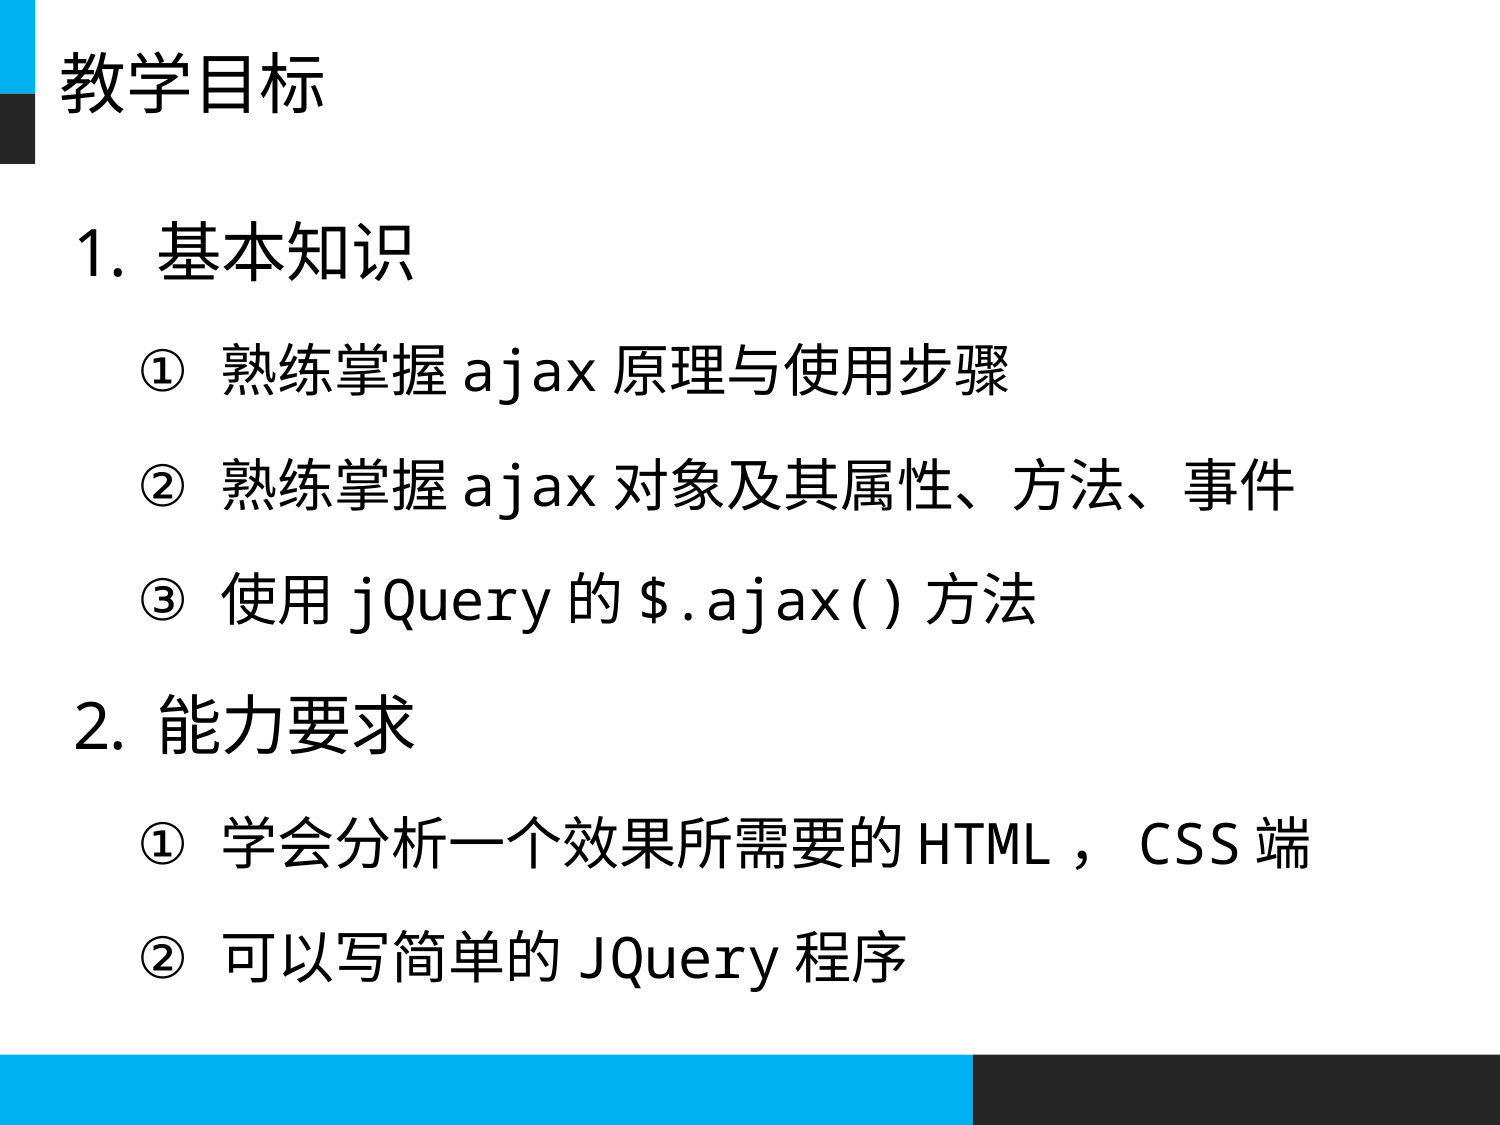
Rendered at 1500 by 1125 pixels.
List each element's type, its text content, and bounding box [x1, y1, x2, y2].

title 教学目标 [44, 0, 1454, 164]
list 基本知识 熟练掌握ajax原理与使用步骤 熟练掌握ajax对象及其属性、方法、事件 使用jQuery的$.ajax()方法 能力要求 学会分析一个效果所需要的HTML，CSS端 可以写简单的JQuery程序 [58, 164, 1454, 1005]
